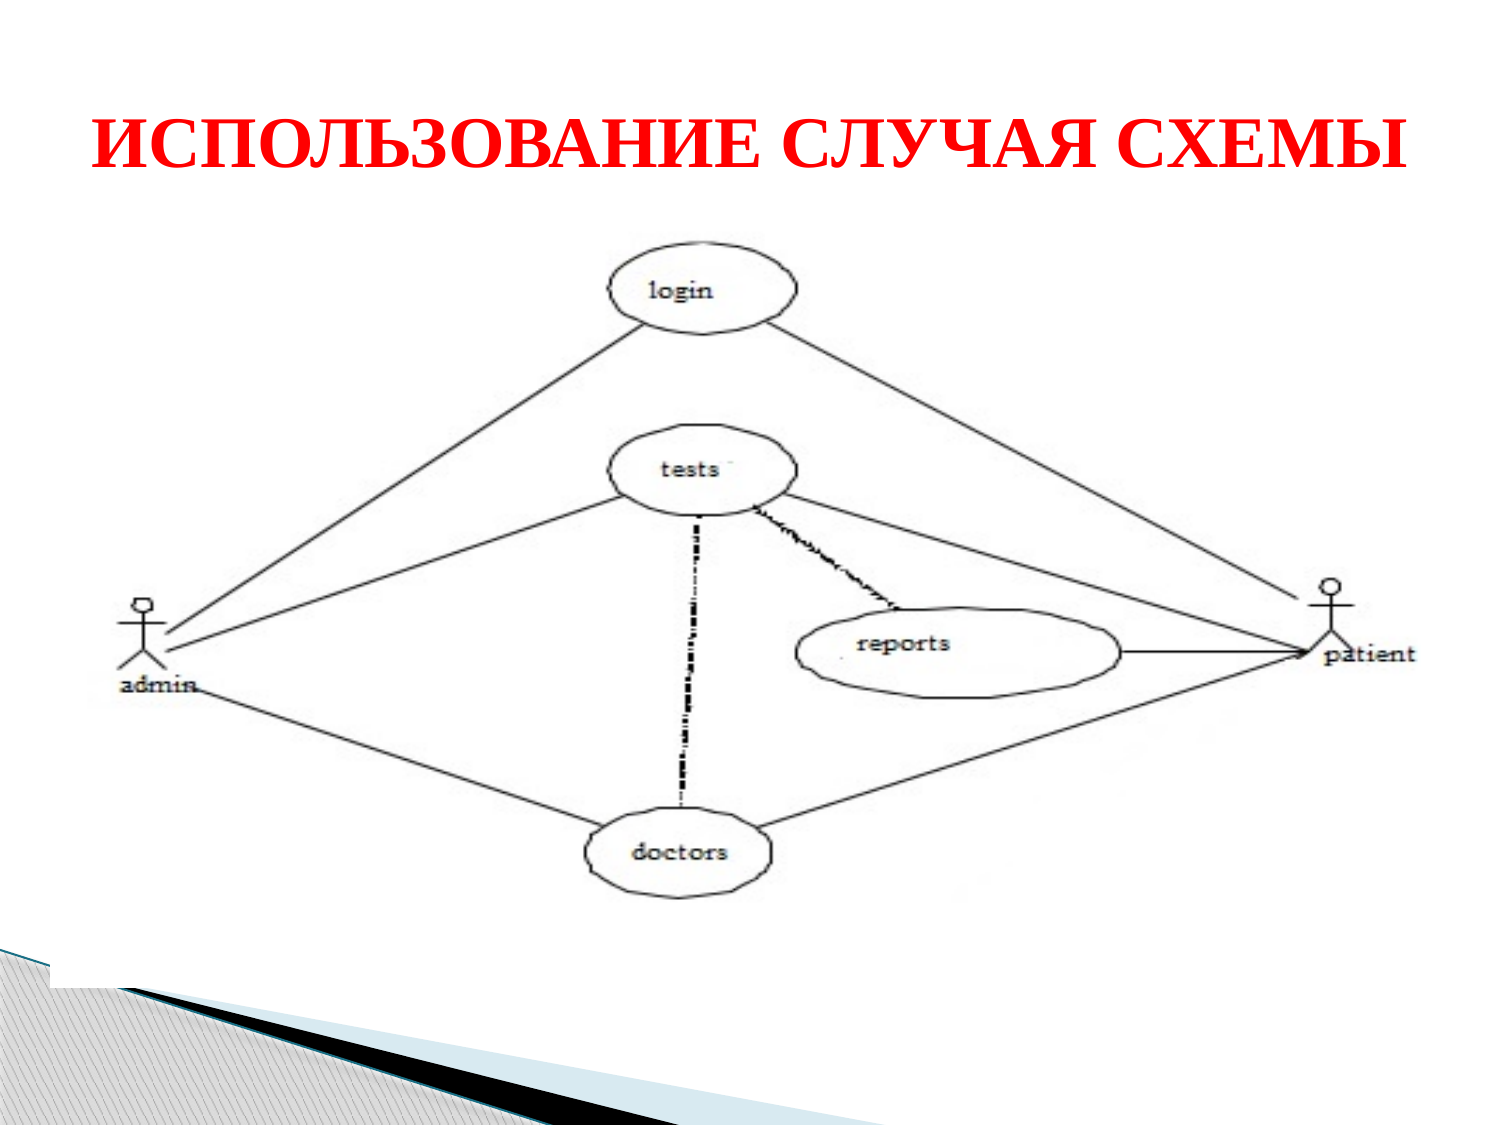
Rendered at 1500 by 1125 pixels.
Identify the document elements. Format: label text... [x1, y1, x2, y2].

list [49, 224, 1463, 988]
title ИСПОЛЬЗОВАНИЕ СЛУЧАЯ СХЕМЫ [75, 45, 1425, 224]
